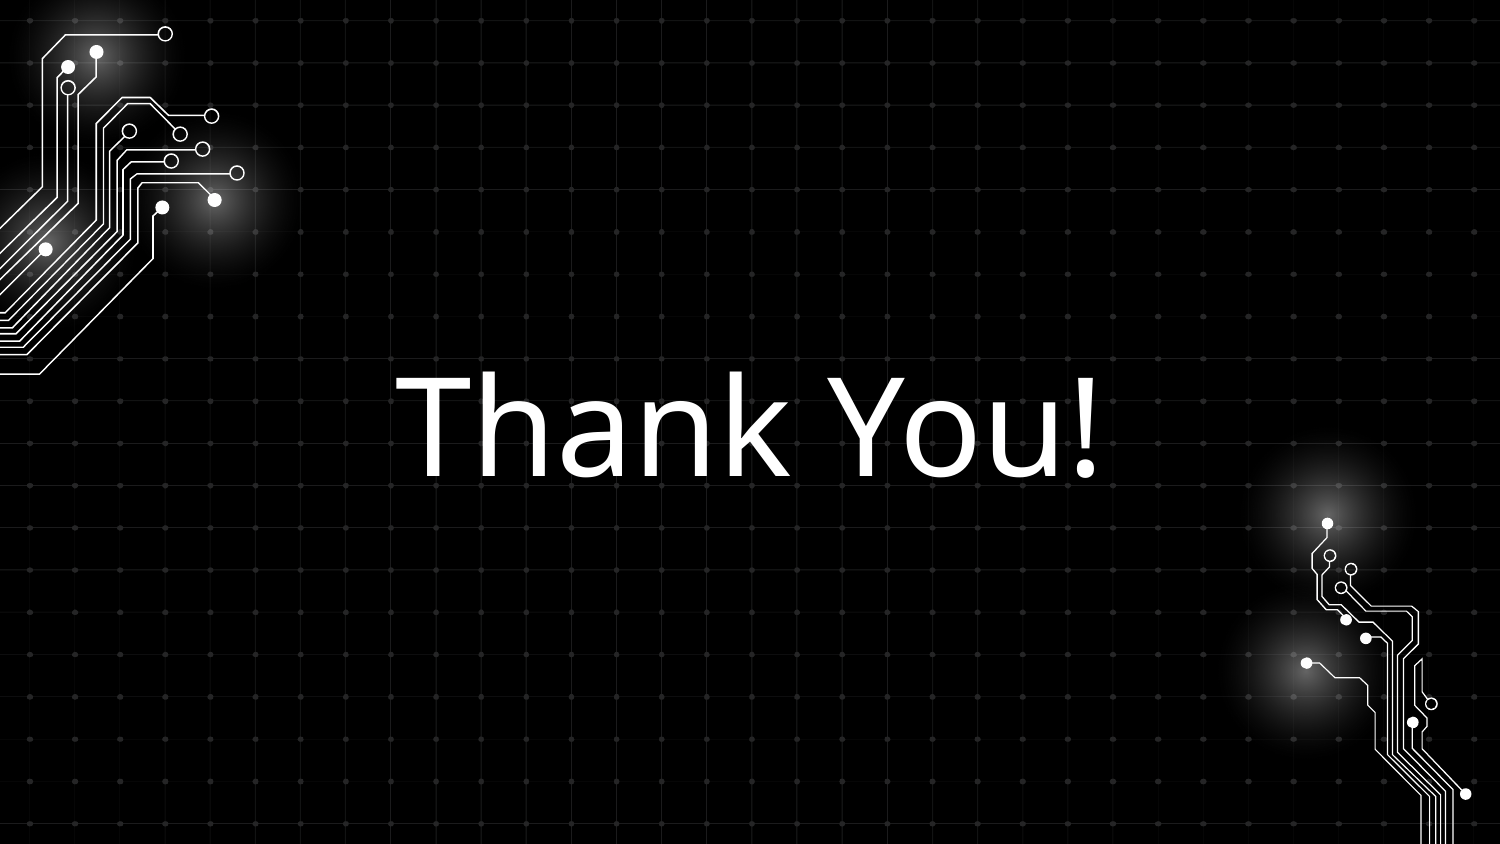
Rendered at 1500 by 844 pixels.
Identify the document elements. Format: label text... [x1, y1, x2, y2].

picture [63, 82, 74, 93]
title Thank You! [341, 333, 1159, 510]
picture [160, 28, 171, 40]
picture [0, 0, 1500, 844]
picture [175, 129, 186, 140]
picture [1347, 565, 1355, 573]
picture [124, 126, 135, 137]
picture [166, 155, 177, 167]
picture [197, 143, 208, 155]
picture [231, 167, 243, 179]
picture [1337, 583, 1346, 592]
picture [206, 111, 217, 122]
picture [1325, 551, 1334, 560]
